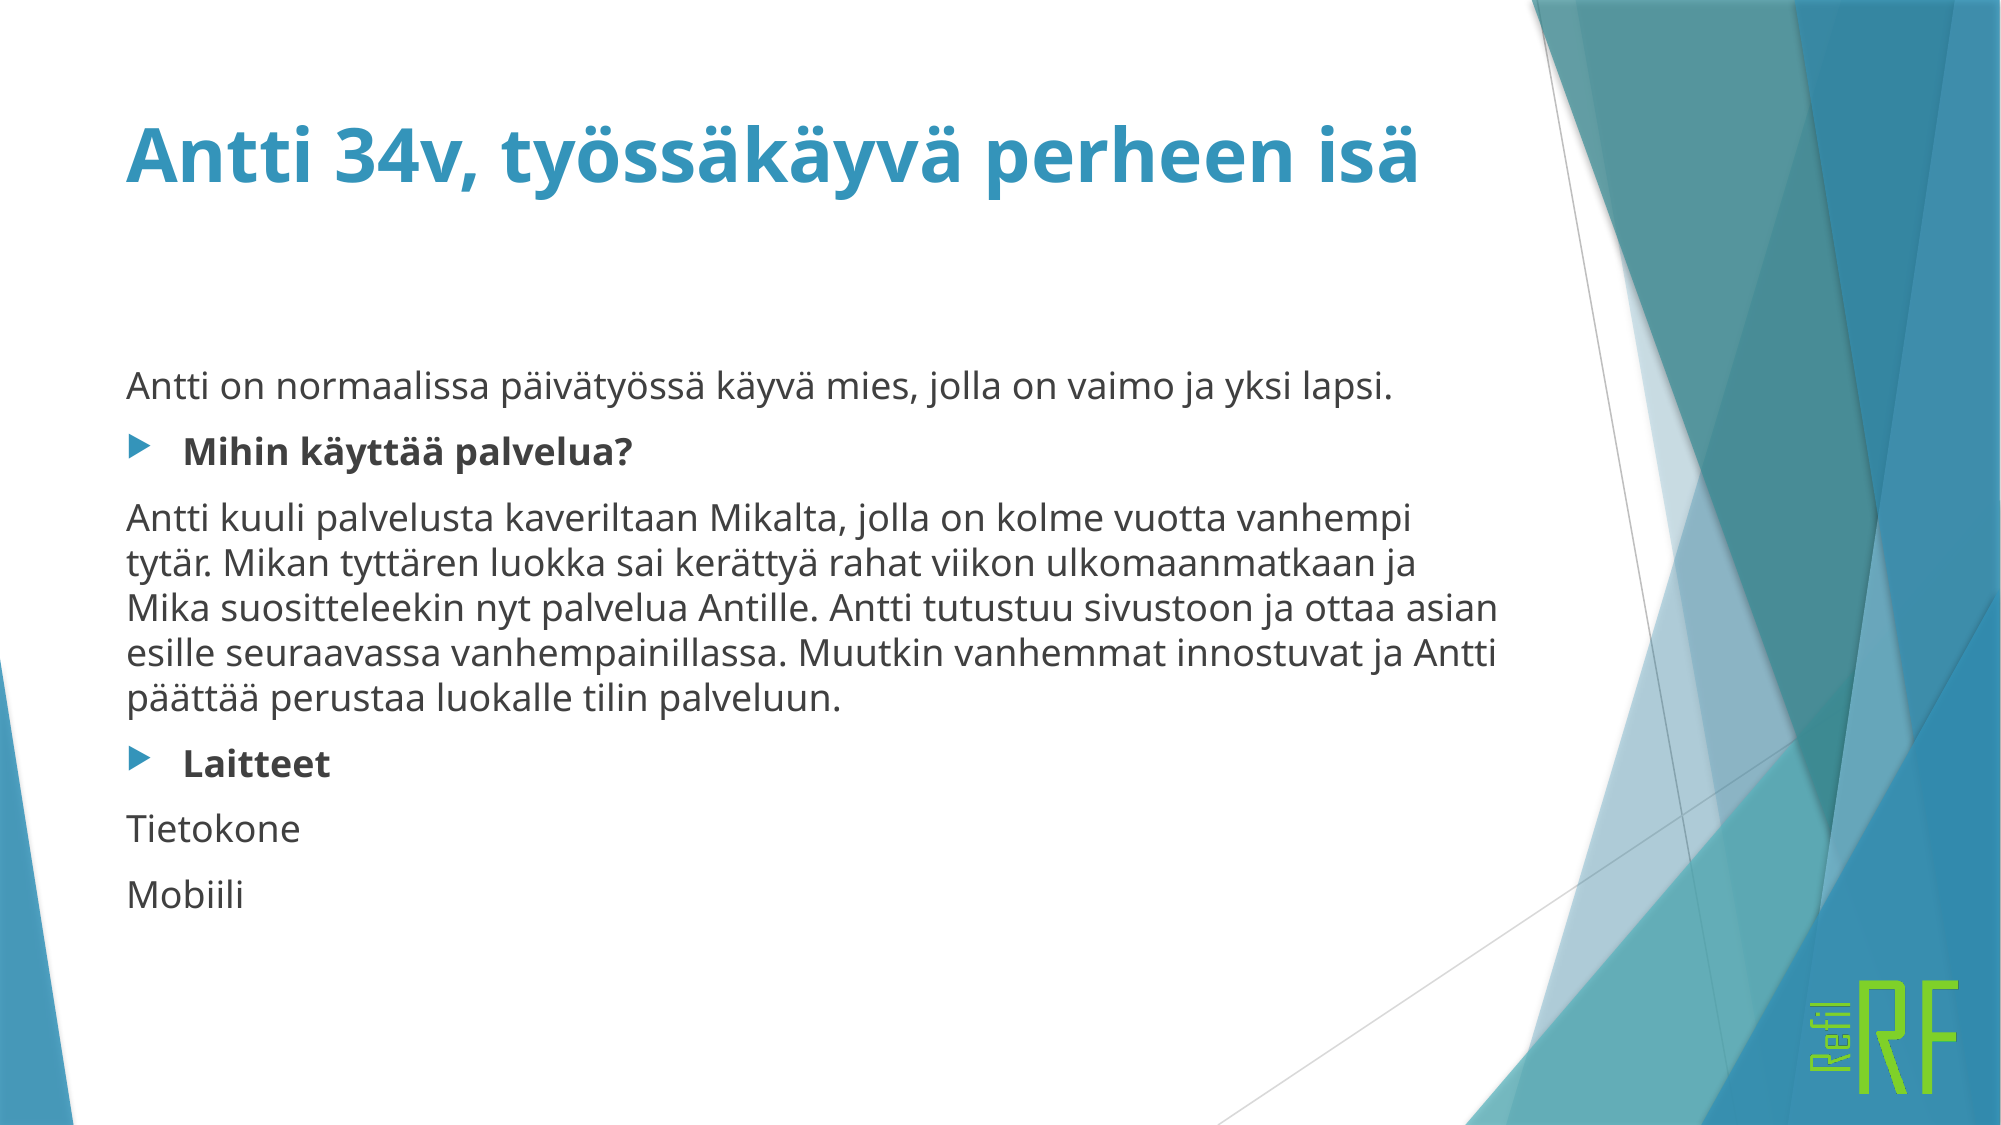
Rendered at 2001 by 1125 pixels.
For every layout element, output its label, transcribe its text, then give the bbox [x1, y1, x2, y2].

picture [1799, 968, 1969, 1108]
title Antti 34v, työssäkäyvä perheen isä [111, 99, 1522, 317]
list Antti on normaalissa päivätyössä käyvä mies, jolla on vaimo ja yksi lapsi. Mihin käyttää palvelua? Antti kuuli palvelusta kaveriltaan Mikalta, jolla on kolme vuotta vanhempi tytär. Mikan tyttären luokka sai kerättyä rahat viikon ulkomaanmatkaan ja Mika suositteleekin nyt palvelua Antille. Antti tutustuu sivustoon ja ottaa asian esille seuraavassa vanhempainillassa. Muutkin vanhemmat innostuvat ja Antti päättää perustaa luokalle tilin palveluun. Laitteet Tietokone Mobiili [111, 354, 1522, 992]
